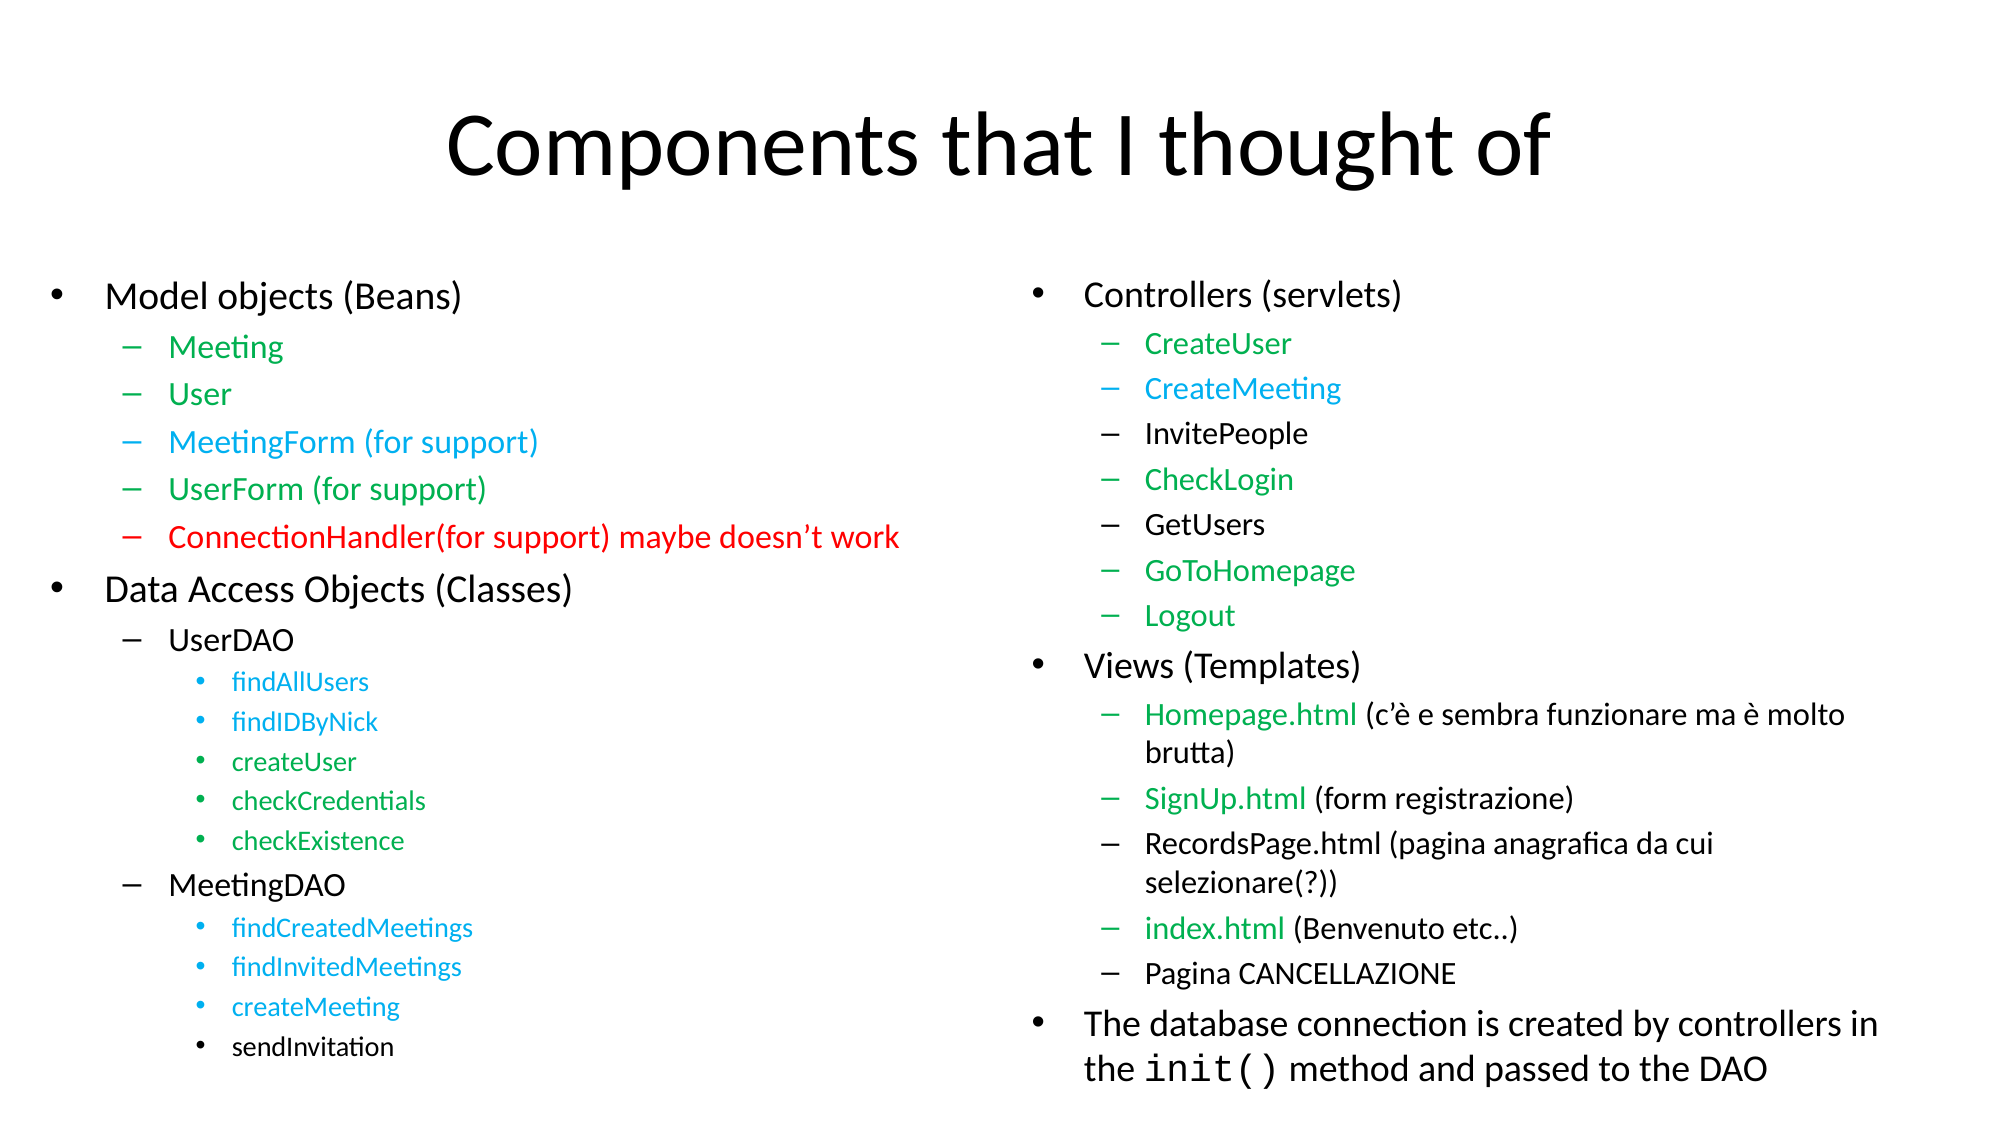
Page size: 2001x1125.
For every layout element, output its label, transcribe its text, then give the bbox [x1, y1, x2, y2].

list Controllers (servlets) CreateUser CreateMeeting InvitePeople CheckLogin GetUsers GoToHomepage Logout Views (Templates) Homepage.html (c’è e sembra funzionare ma è molto brutta) SignUp.html (form registrazione) RecordsPage.html (pagina anagrafica da cui selezionare(?)) index.html (Benvenuto etc..) Pagina CANCELLAZIONE The database connection is created by controllers in the init() method and passed to the DAO [1016, 262, 1930, 1098]
title Components that I thought of [99, 45, 1900, 233]
list Model objects (Beans) Meeting User MeetingForm (for support) UserForm (for support) ConnectionHandler(for support) maybe doesn’t work Data Access Objects (Classes) UserDAO findAllUsers findIDByNick createUser checkCredentials checkExistence MeetingDAO findCreatedMeetings findInvitedMeetings createMeeting sendInvitation [34, 262, 984, 1080]
